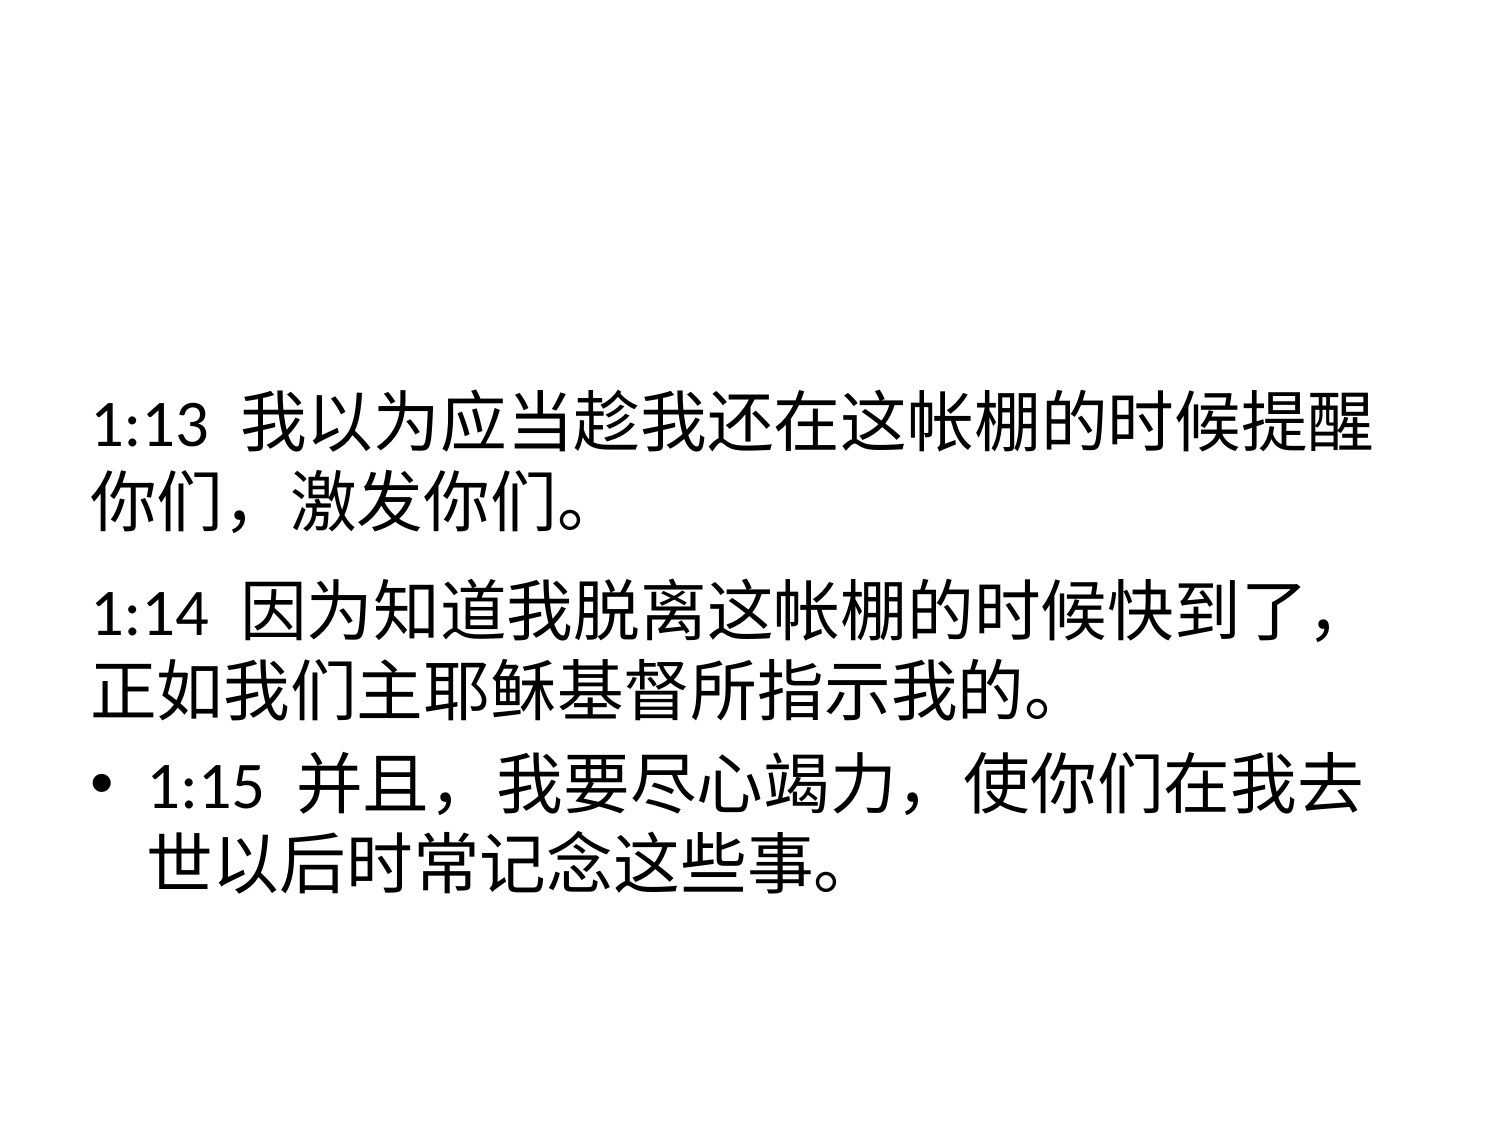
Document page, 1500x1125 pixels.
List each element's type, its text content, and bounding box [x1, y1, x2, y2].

list 1:13 我以为应当趁我还在这帐棚的时候提醒你们，激发你们。 1:14 因为知道我脱离这帐棚的时候快到了，正如我们主耶稣基督所指示我的。 1:15 并且，我要尽心竭力，使你们在我去世以后时常记念这些事。 [75, 262, 1425, 1005]
